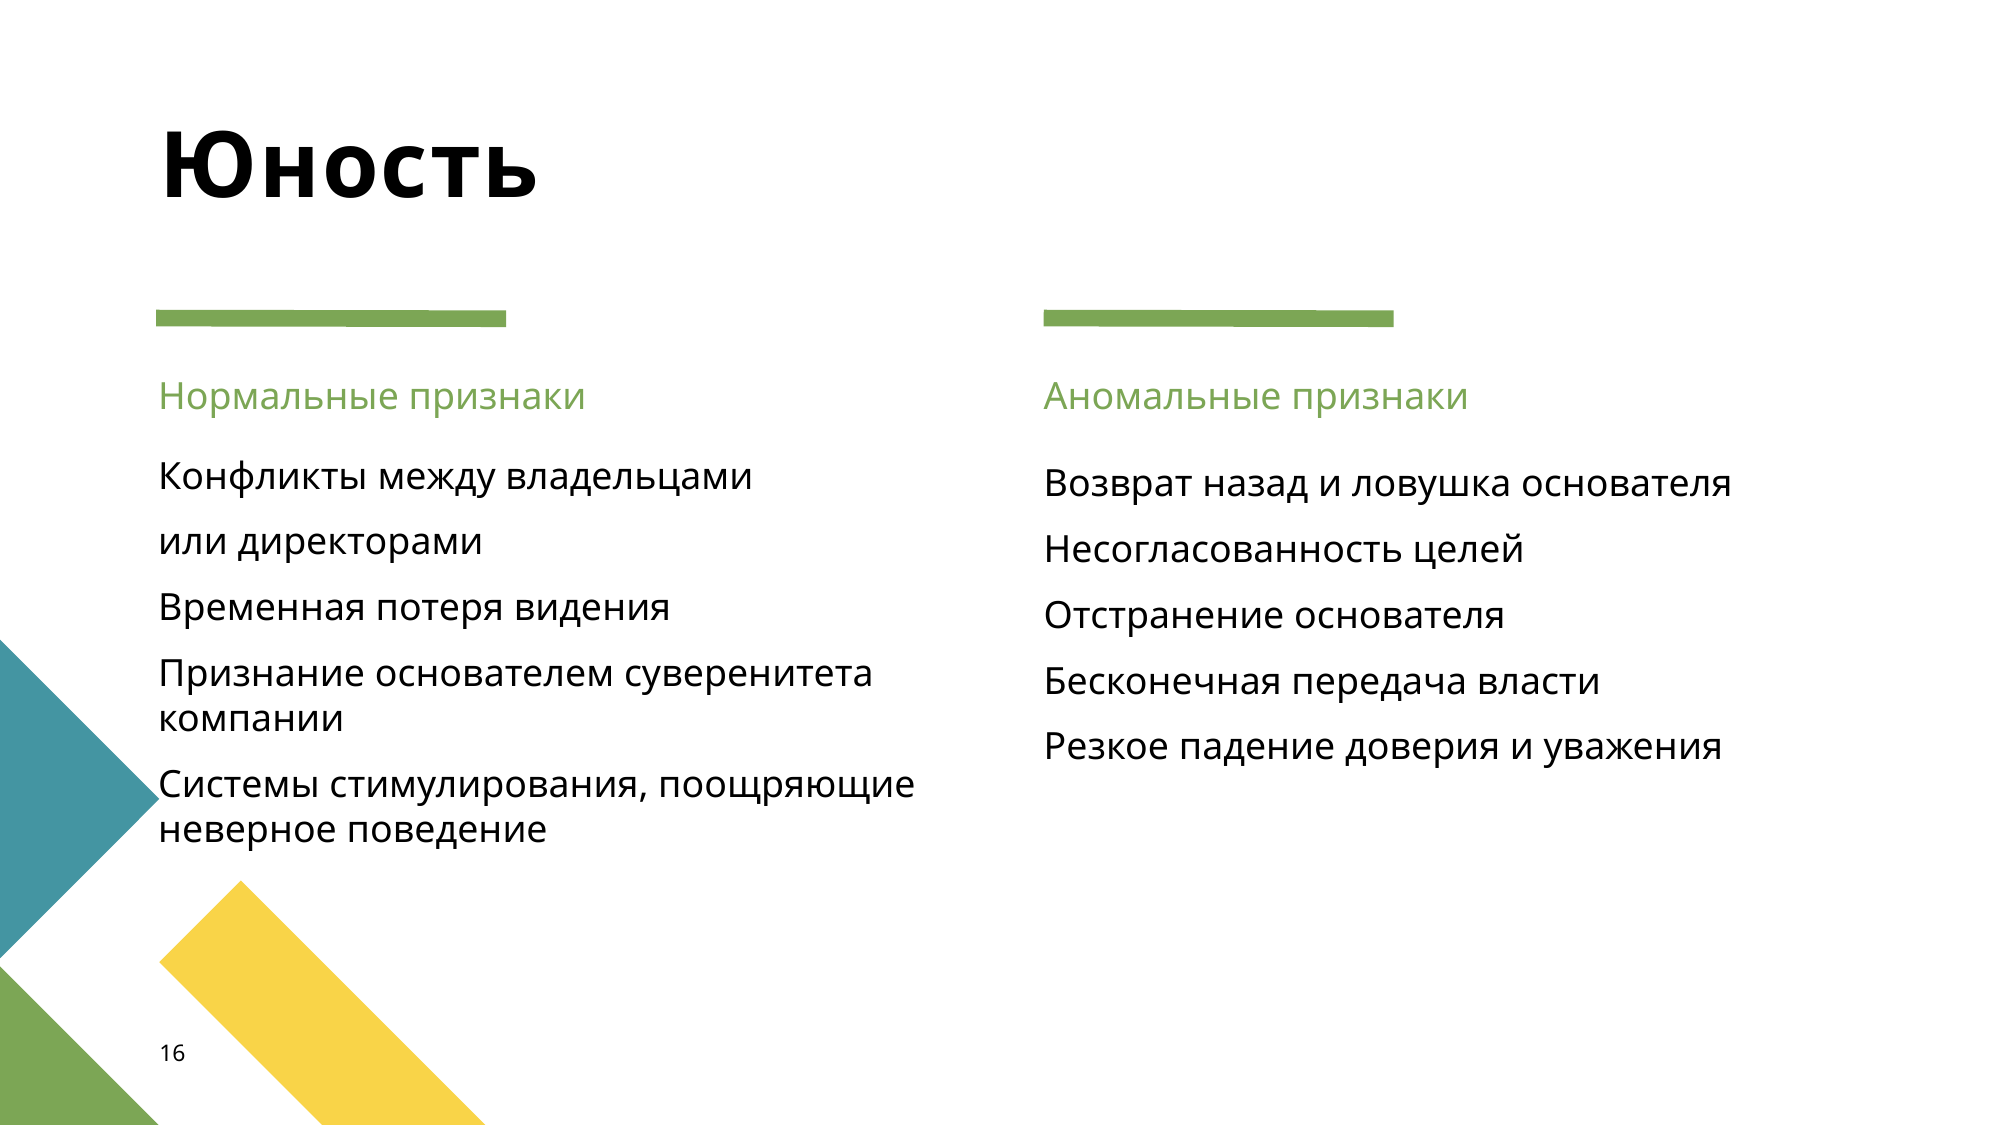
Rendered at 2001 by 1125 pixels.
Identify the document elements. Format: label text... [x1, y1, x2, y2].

title Юность [159, 117, 970, 218]
list Конфликты между владельцами или директорами Временная потеря видения Признание основателем суверенитета компании Системы стимулирования, поощряющие неверное поведение [158, 451, 950, 958]
list Аномальные признаки [1043, 377, 1826, 444]
list Нормальные признаки [158, 377, 950, 444]
slide_number 16 [159, 1038, 246, 1080]
list Возврат назад и ловушка основателя Несогласованность целей Отстранение основателя Бесконечная передача власти Резкое падение доверия и уважения [1043, 459, 1766, 920]
